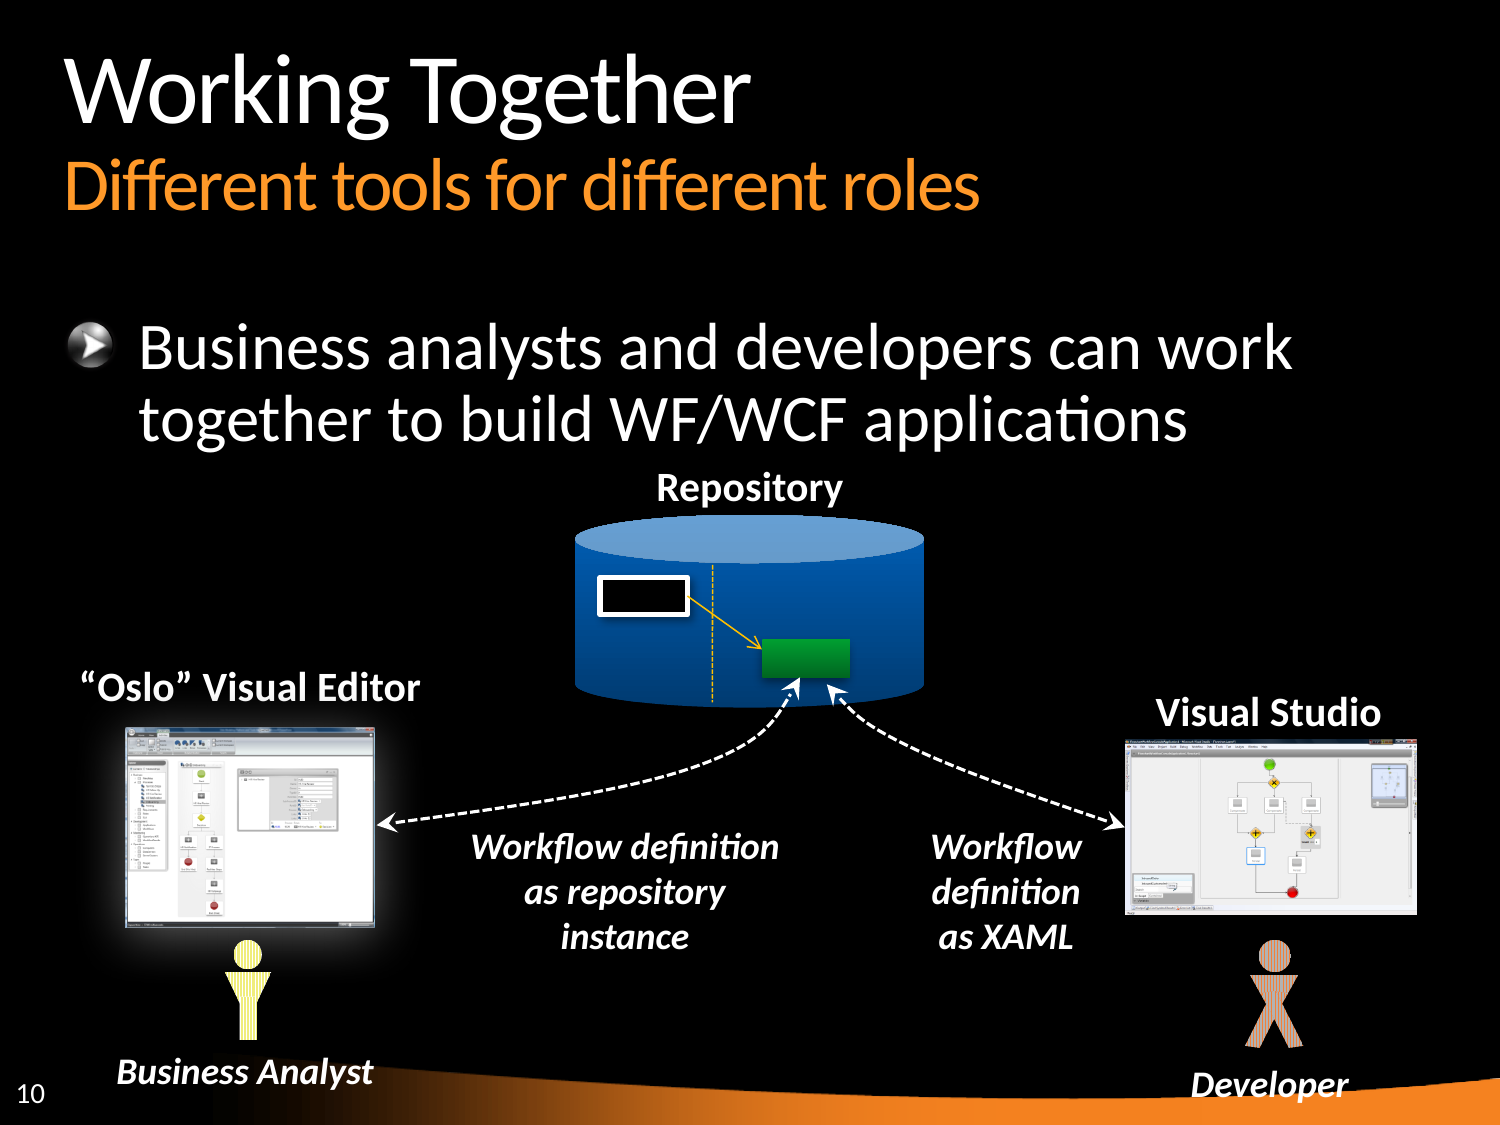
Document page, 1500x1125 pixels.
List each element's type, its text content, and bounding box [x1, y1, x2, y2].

list Business analysts and developers can work together to build WF/WCF applications [62, 312, 1438, 458]
title Working Together Different tools for different roles [63, 37, 1438, 229]
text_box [826, 684, 1094, 967]
picture [0, 0, 1500, 1125]
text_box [574, 452, 925, 708]
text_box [62, 651, 438, 1101]
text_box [1099, 677, 1438, 1113]
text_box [376, 677, 801, 967]
